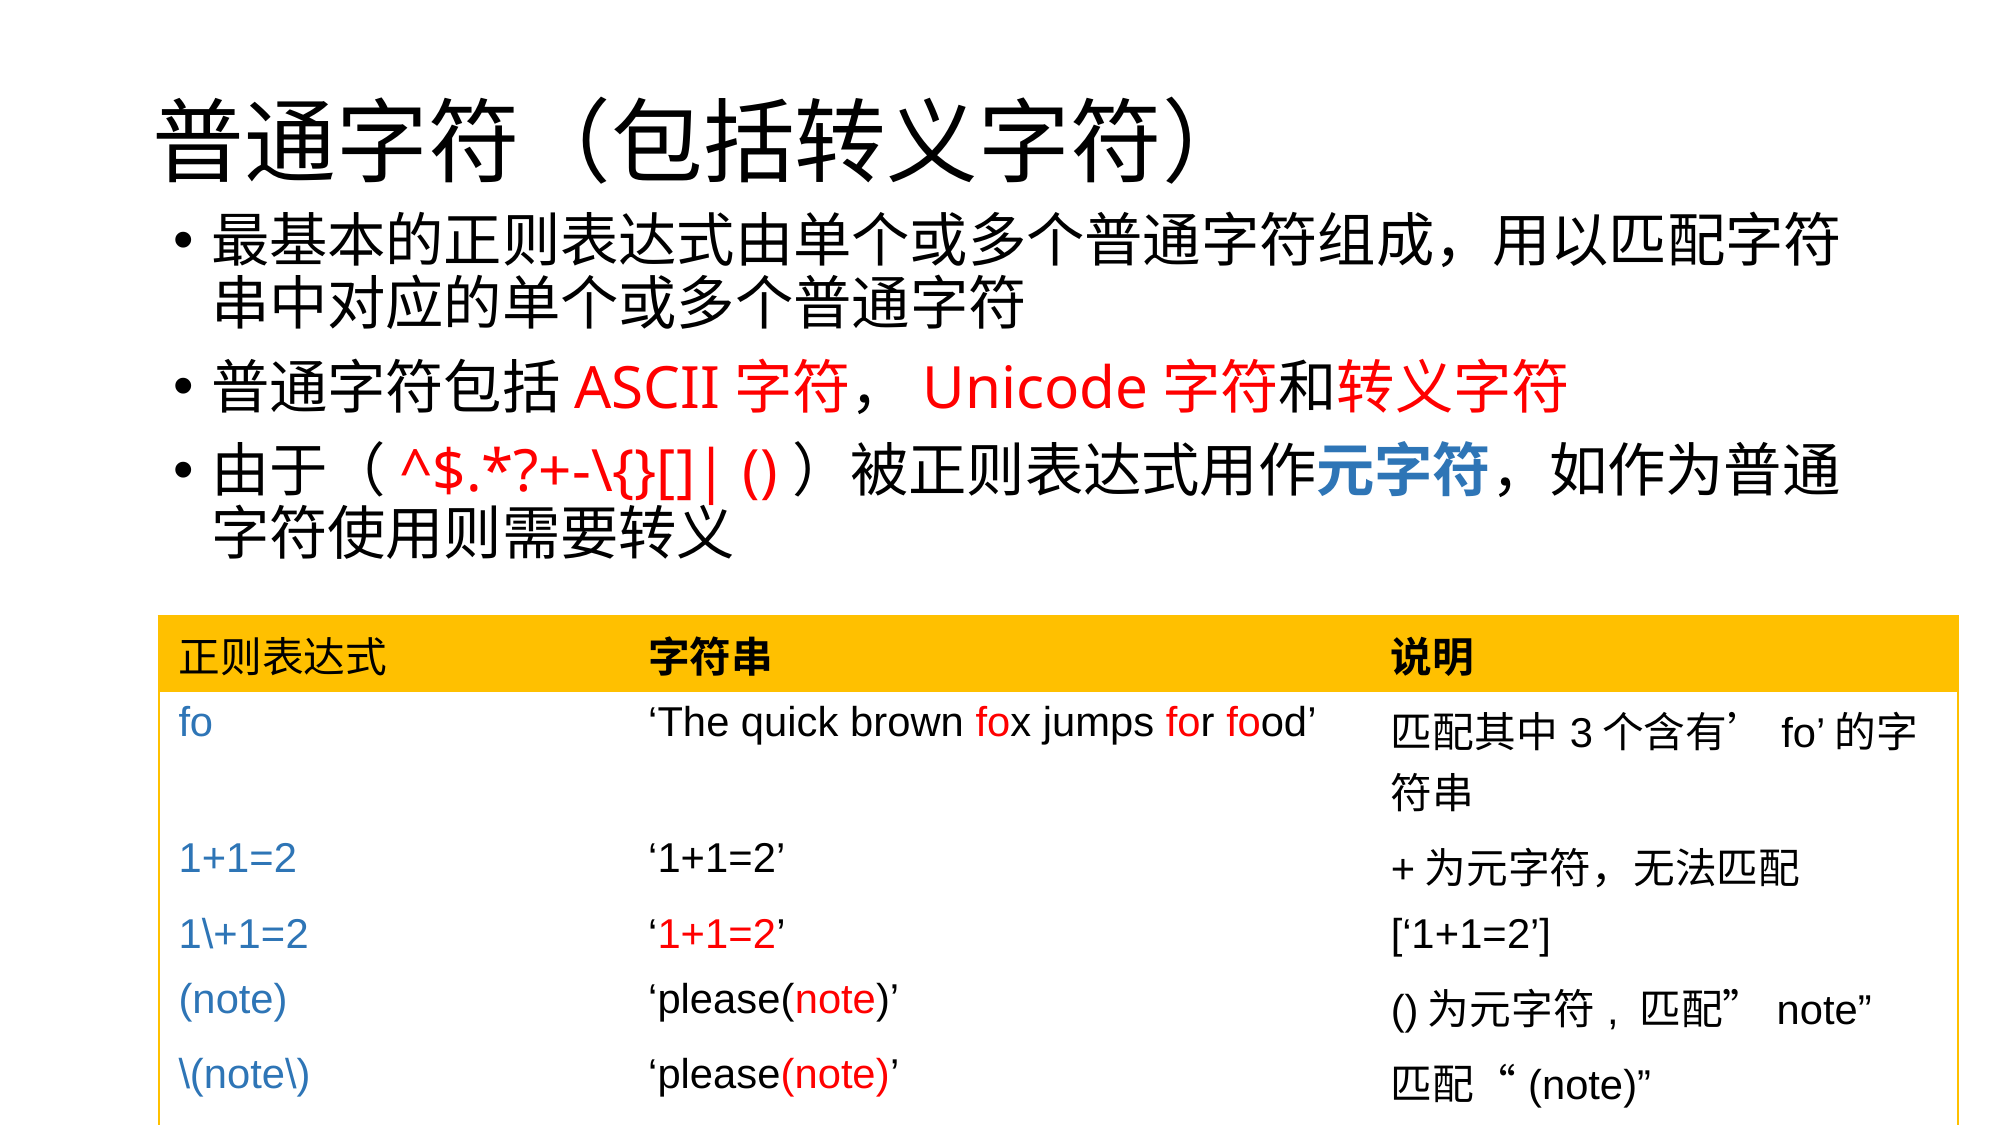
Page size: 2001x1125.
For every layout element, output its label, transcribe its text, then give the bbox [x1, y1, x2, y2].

table_cell 1+1=2 [160, 828, 628, 903]
table_header 正则表达式 [160, 617, 628, 692]
table_cell 1\+1=2 [160, 903, 628, 968]
table_cell ()为元字符, 匹配”note” [1371, 968, 1957, 1044]
table_cell ‘The quick brown fox jumps for food’ [628, 692, 1371, 828]
list 最基本的正则表达式由单个或多个普通字符组成，用以匹配字符串中对应的单个或多个普通字符 普通字符包括ASCII字符，Unicode字符和转义字符 由于（^$.*?+-\{}[]| ()）被正则表达式用作元字符，如作为普通字符使用则需要转义 [158, 203, 1883, 615]
table_cell fo [160, 692, 628, 828]
table_cell [‘1+1=2’] [1371, 903, 1957, 968]
table_cell ‘1+1=2’ [628, 828, 1371, 903]
title 普通字符（包括转义字符） [137, 36, 1863, 255]
table_cell ‘please(note)’ [628, 1044, 1371, 1125]
table_cell ‘1+1=2’ [628, 903, 1371, 968]
table_cell 匹配其中3个含有’fo’的字符串 [1371, 692, 1957, 828]
table_cell ‘please(note)’ [628, 968, 1371, 1044]
table_header 说明 [1371, 617, 1957, 692]
table_cell +为元字符，无法匹配 [1371, 828, 1957, 903]
table_cell (note) [160, 968, 628, 1044]
table_header 字符串 [628, 617, 1371, 692]
table_cell \(note\) [160, 1044, 628, 1125]
table_cell 匹配“(note)” [1371, 1044, 1957, 1125]
